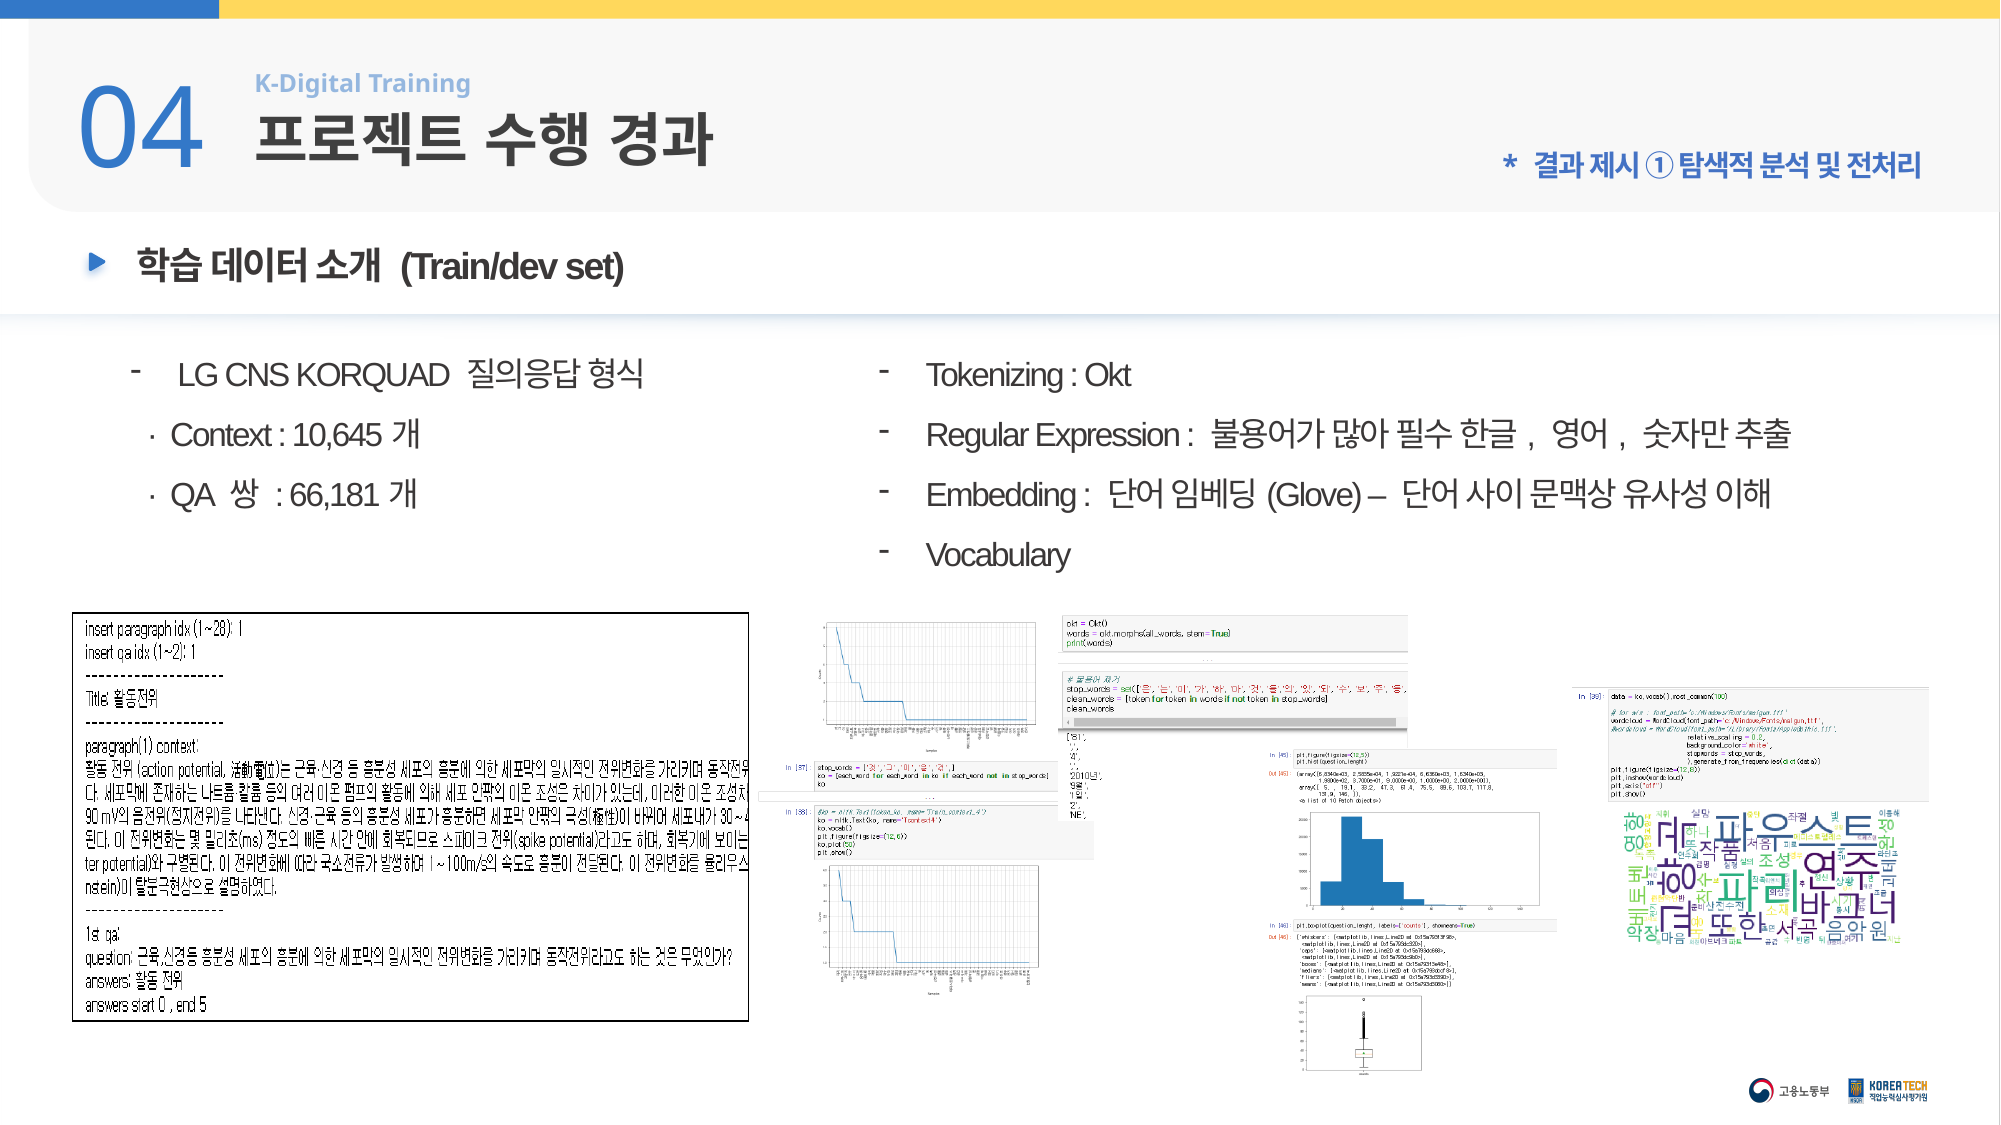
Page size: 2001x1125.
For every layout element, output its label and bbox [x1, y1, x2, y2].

picture [0, 0, 2000, 1125]
text_box [61, 54, 1038, 191]
text_box [1749, 1078, 1927, 1104]
text_box [88, 234, 1816, 314]
